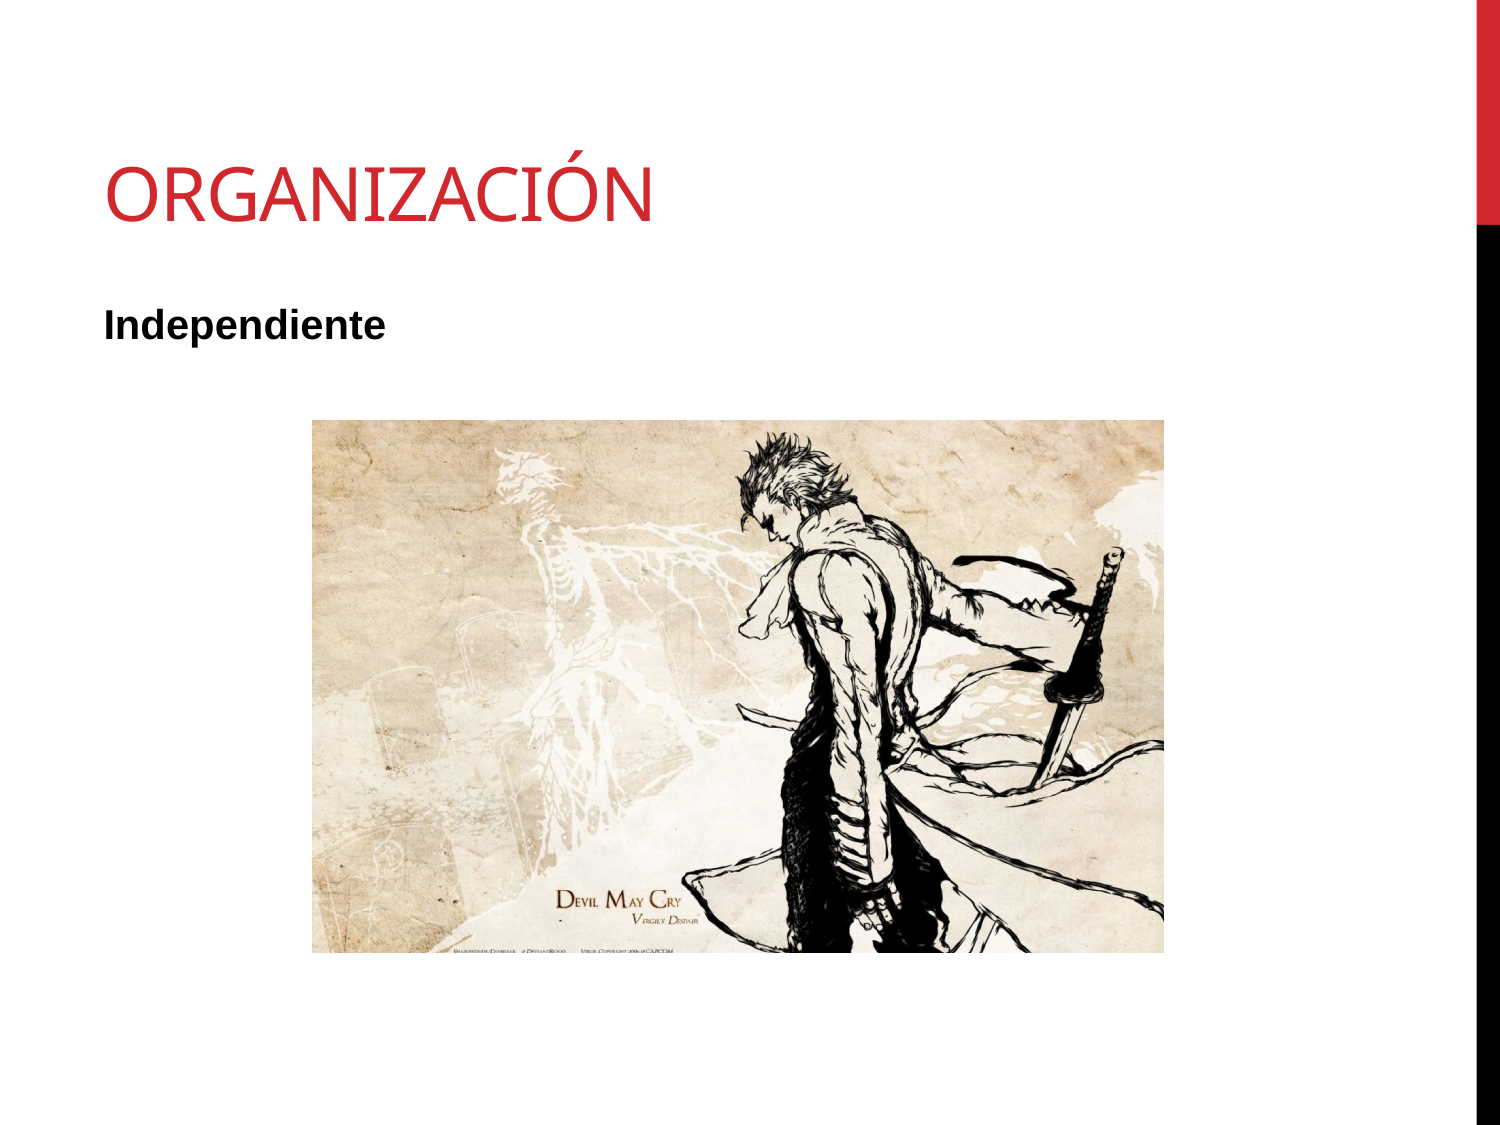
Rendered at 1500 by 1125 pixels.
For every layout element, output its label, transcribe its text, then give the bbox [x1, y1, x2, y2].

picture [312, 420, 1164, 953]
list Independiente [88, 290, 1388, 765]
title Organización [88, 66, 1388, 244]
